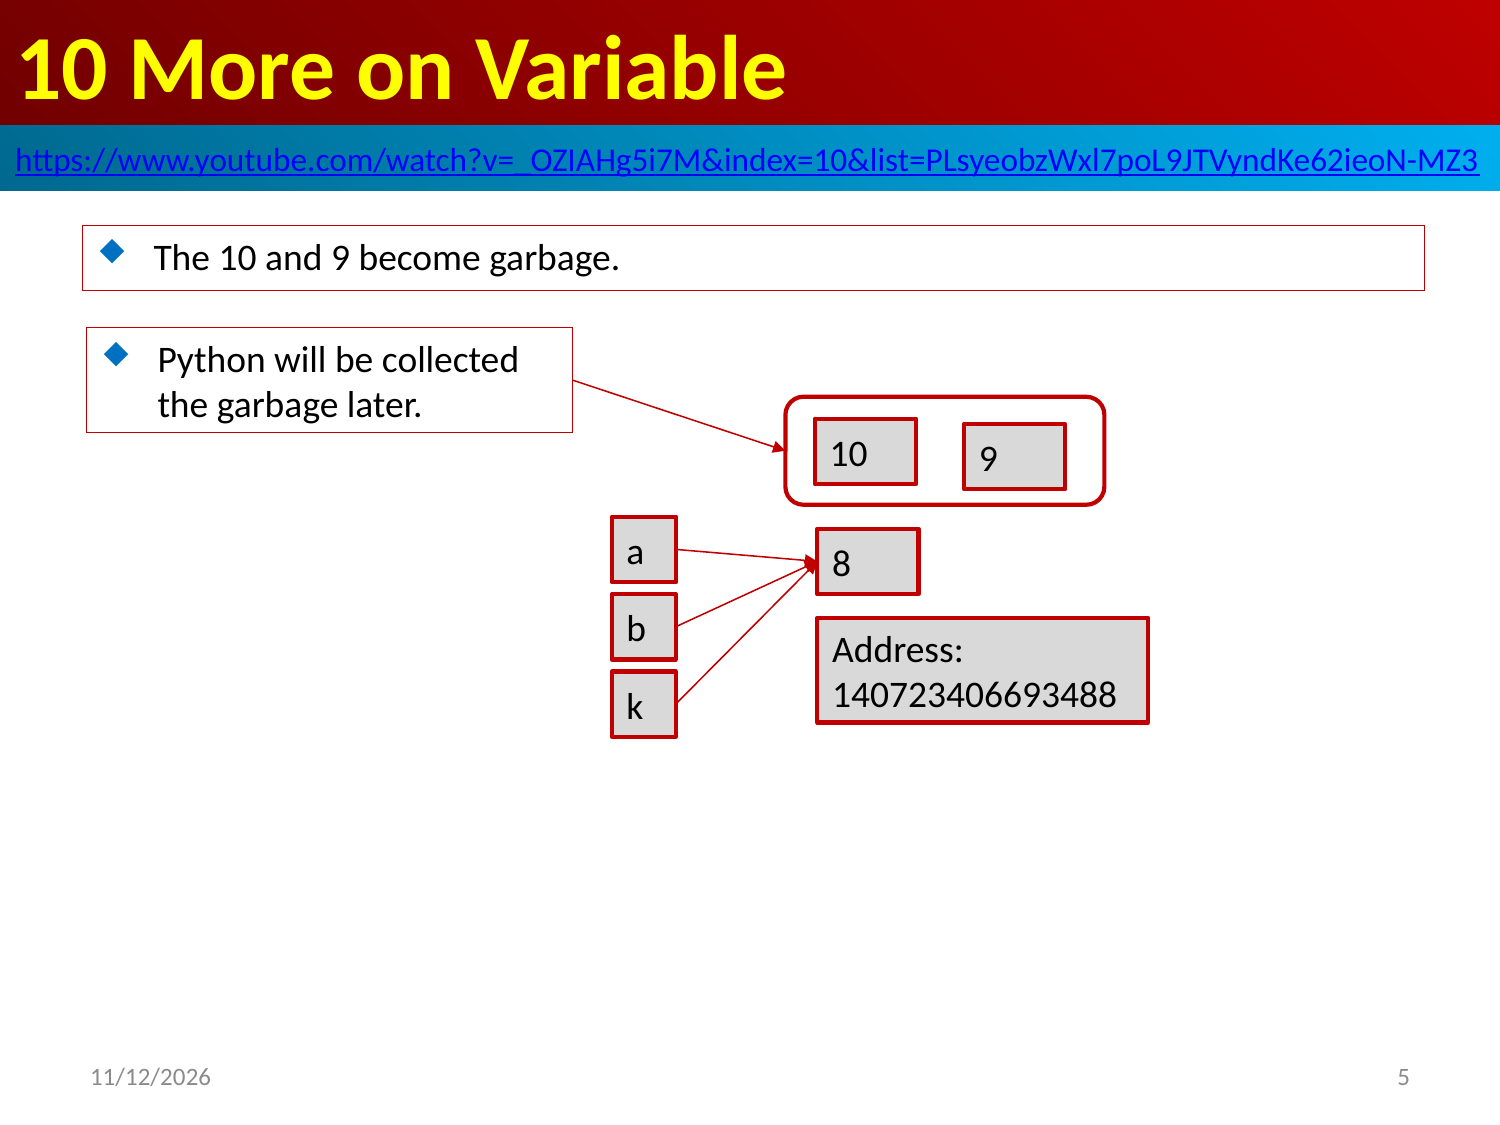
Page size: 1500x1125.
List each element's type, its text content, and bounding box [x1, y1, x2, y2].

subtitle The 10 and 9 become garbage. [82, 225, 1425, 291]
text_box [572, 379, 786, 451]
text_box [675, 549, 818, 559]
text_box b [610, 592, 670, 662]
slide_number 5 [1074, 1042, 1425, 1109]
text_box k [610, 669, 678, 739]
text_box Python will be collected the garbage later. [86, 327, 573, 433]
title 10 More on Variable [0, 0, 1500, 125]
text_box [783, 394, 1107, 507]
text_box a [610, 515, 678, 584]
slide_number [75, 1042, 425, 1109]
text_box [675, 561, 818, 705]
text_box https://www.youtube.com/watch?v=_OZIAHg5i7M&index=10&list=PLsyeobzWxl7poL9JTVyndKe62ieoN-MZ3 [0, 125, 1500, 191]
text_box Address: 140723406693488 [815, 616, 1150, 725]
text_box 8 [815, 527, 921, 596]
